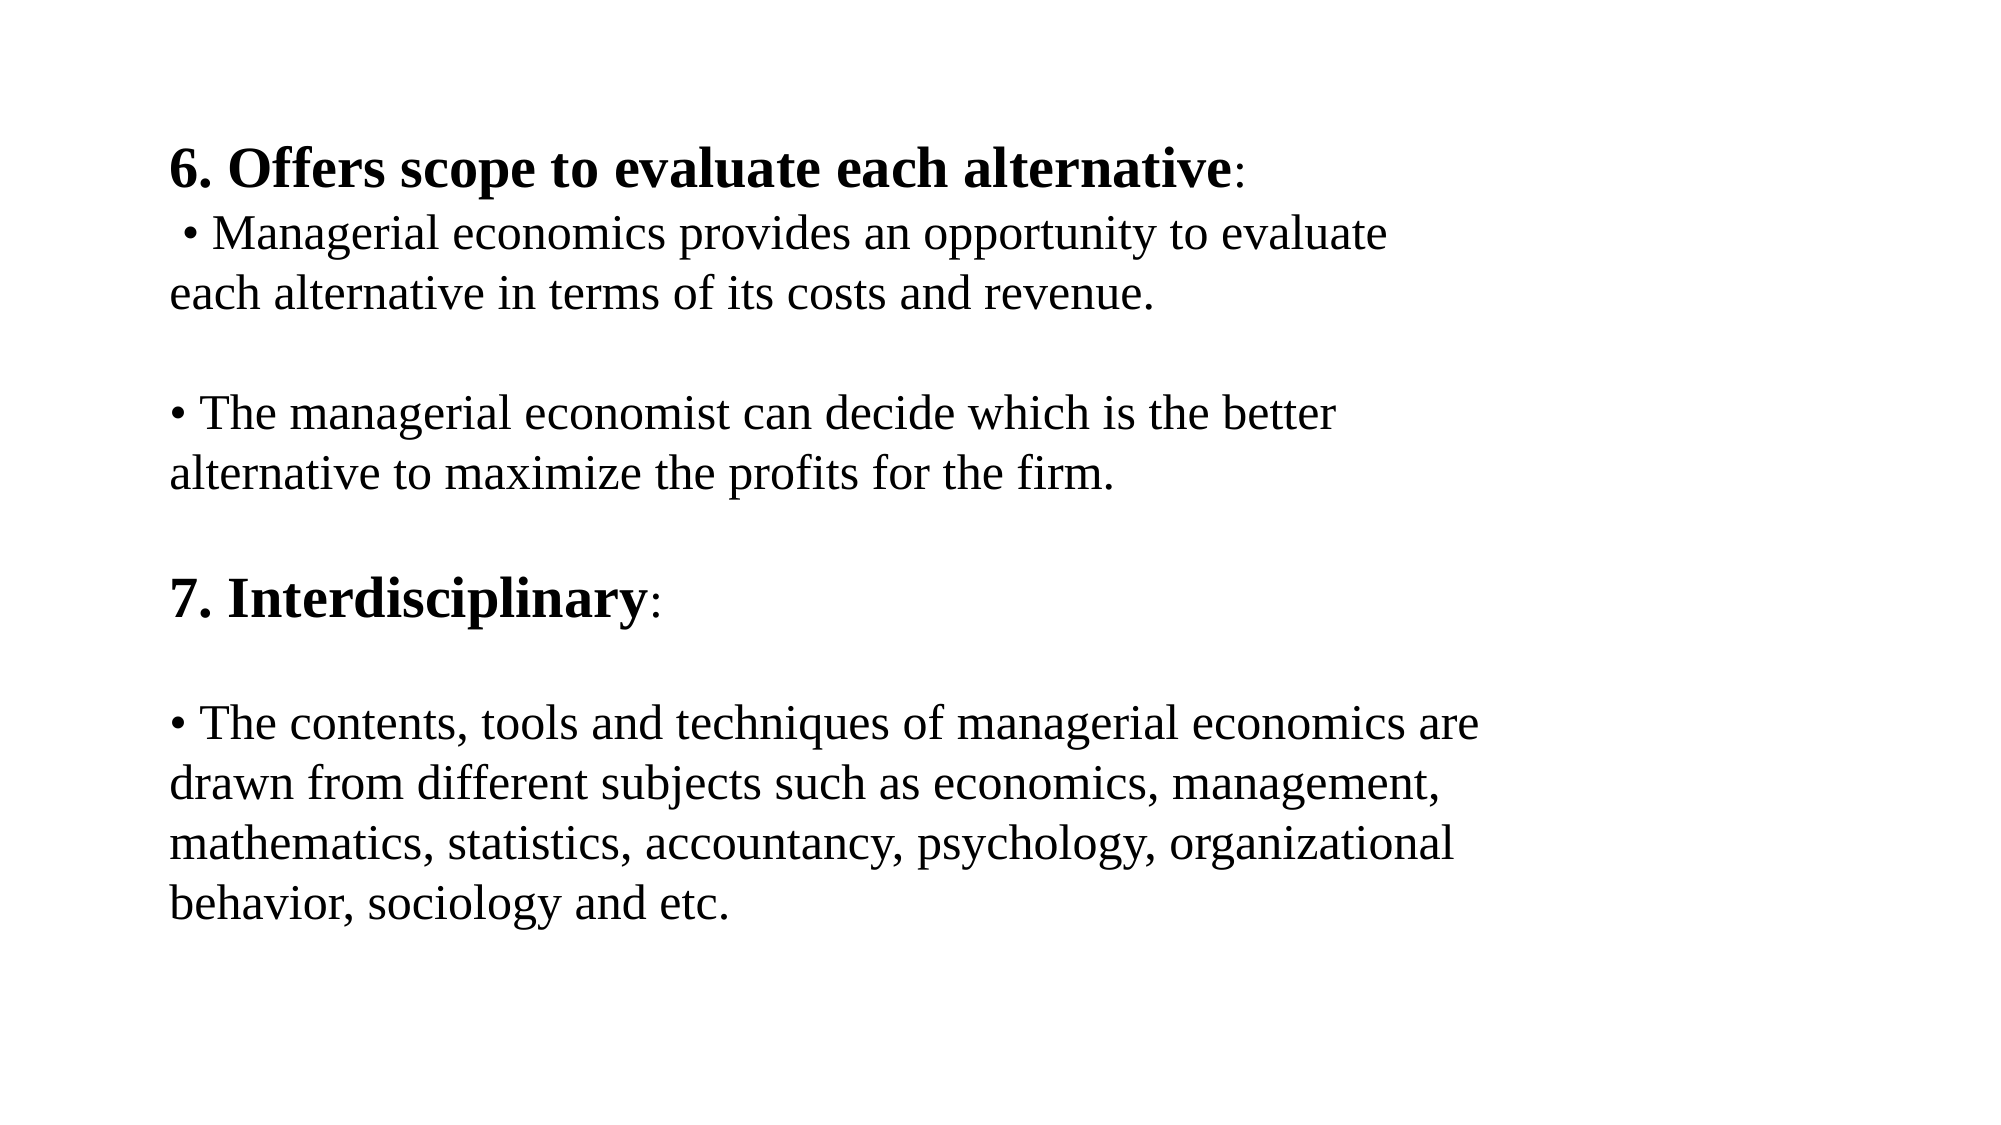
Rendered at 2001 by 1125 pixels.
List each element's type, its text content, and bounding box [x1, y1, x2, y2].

text_box 6. Offers scope to evaluate each alternative: • Managerial economics provides an opportunity to evaluate each alternative in terms of its costs and revenue. • The managerial economist can decide which is the better alternative to maximize the profits for the firm. 7. Interdisciplinary: • The contents, tools and techniques of managerial economics are drawn from different subjects such as economics, management, mathematics, statistics, accountancy, psychology, organizational behavior, sociology and etc. [154, 122, 1501, 937]
